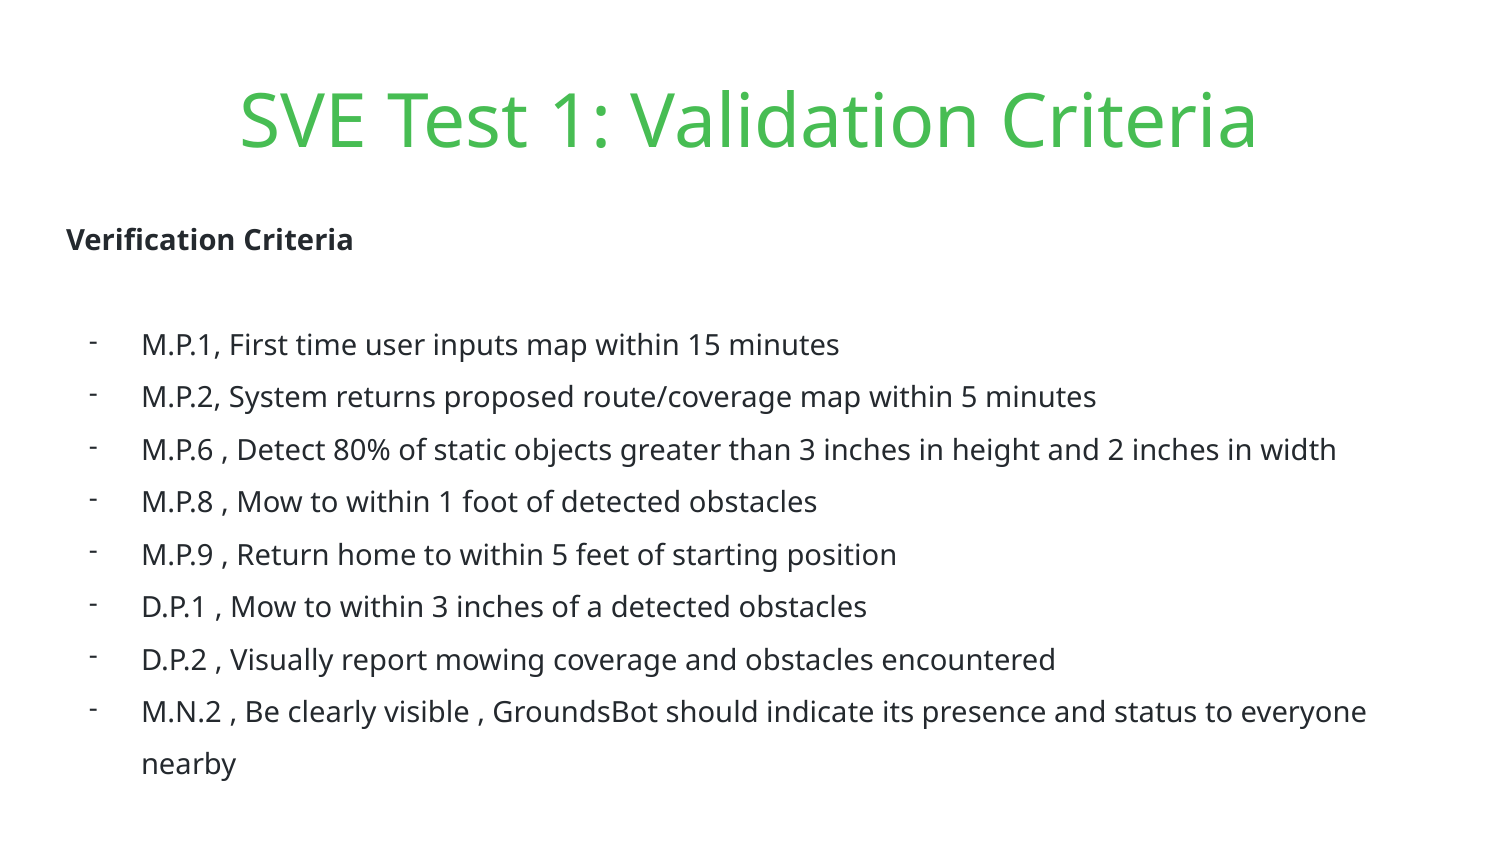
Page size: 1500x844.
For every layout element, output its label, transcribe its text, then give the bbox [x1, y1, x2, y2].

text_box SVE Test 1: Validation Criteria [0, 67, 1500, 184]
list Verification Criteria M.P.1, First time user inputs map within 15 minutes M.P.2, System returns proposed route/coverage map within 5 minutes M.P.6 , Detect 80% of static objects greater than 3 inches in height and 2 inches in width M.P.8 , Mow to within 1 foot of detected obstacles M.P.9 , Return home to within 5 feet of starting position D.P.1 , Mow to within 3 inches of a detected obstacles D.P.2 , Visually report mowing coverage and obstacles encountered M.N.2 , Be clearly visible , GroundsBot should indicate its presence and status to everyone nearby [51, 189, 1449, 836]
